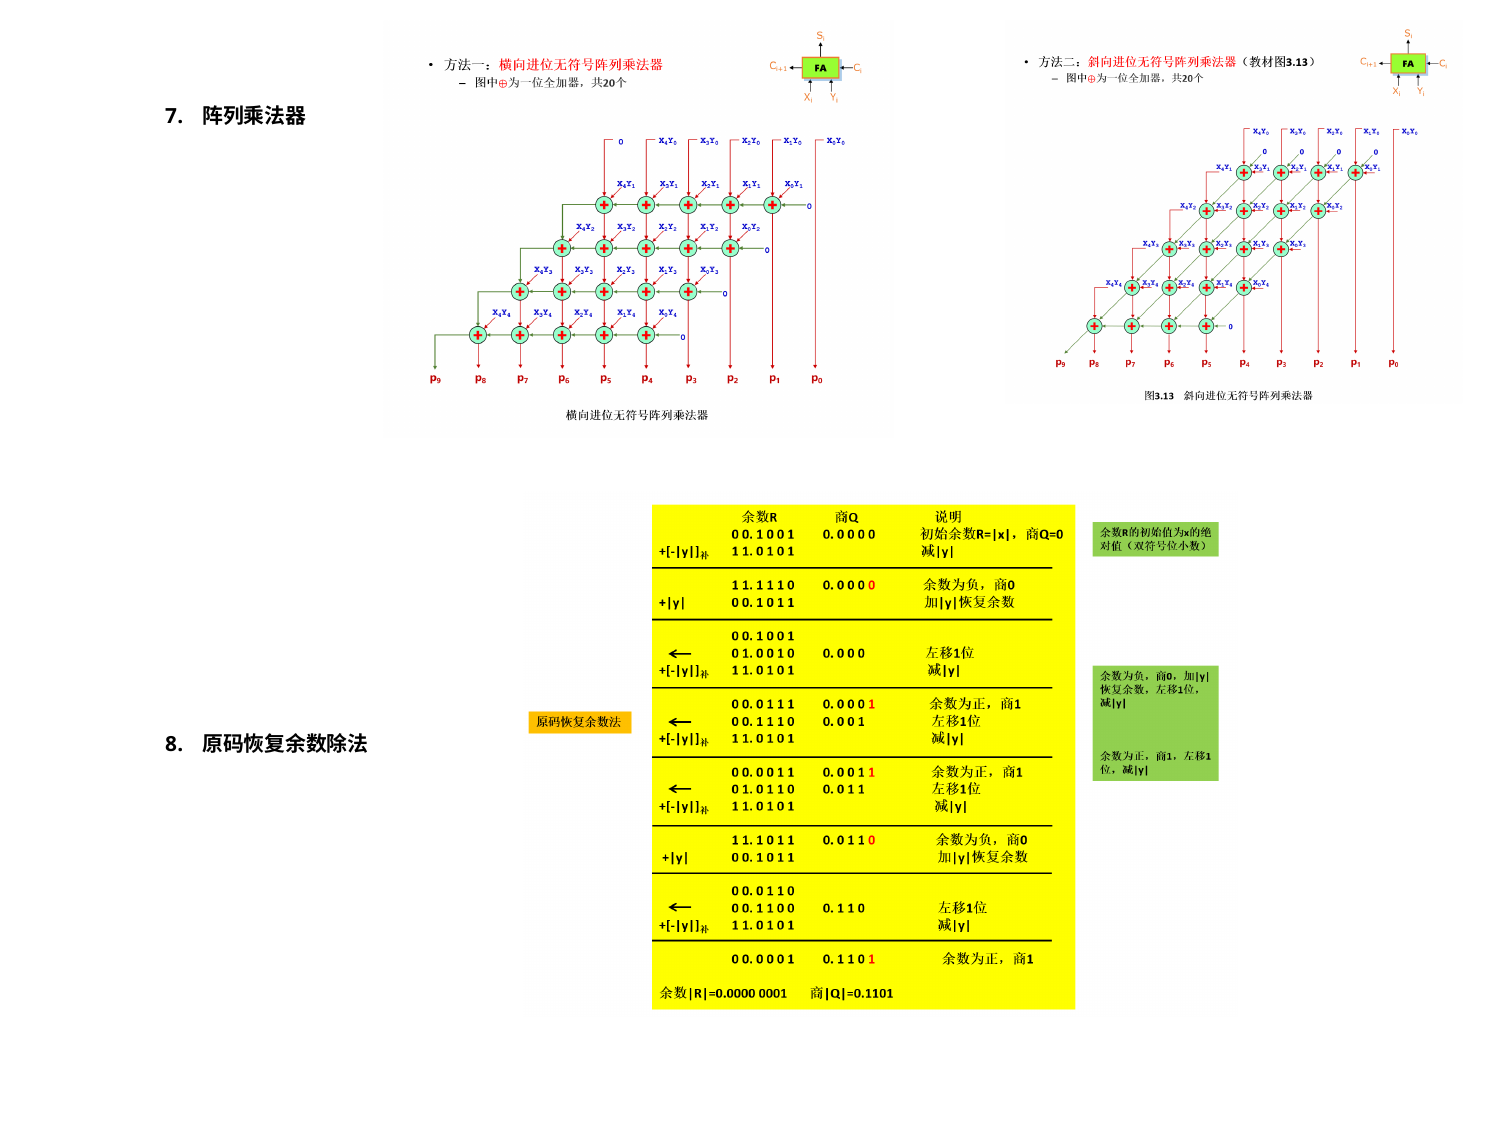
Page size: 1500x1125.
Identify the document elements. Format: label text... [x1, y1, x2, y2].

list 阵列乘法器 原码恢复余数除法 [75, 66, 1425, 809]
picture [383, 19, 895, 438]
picture [1005, 19, 1463, 405]
picture [522, 491, 1238, 1017]
